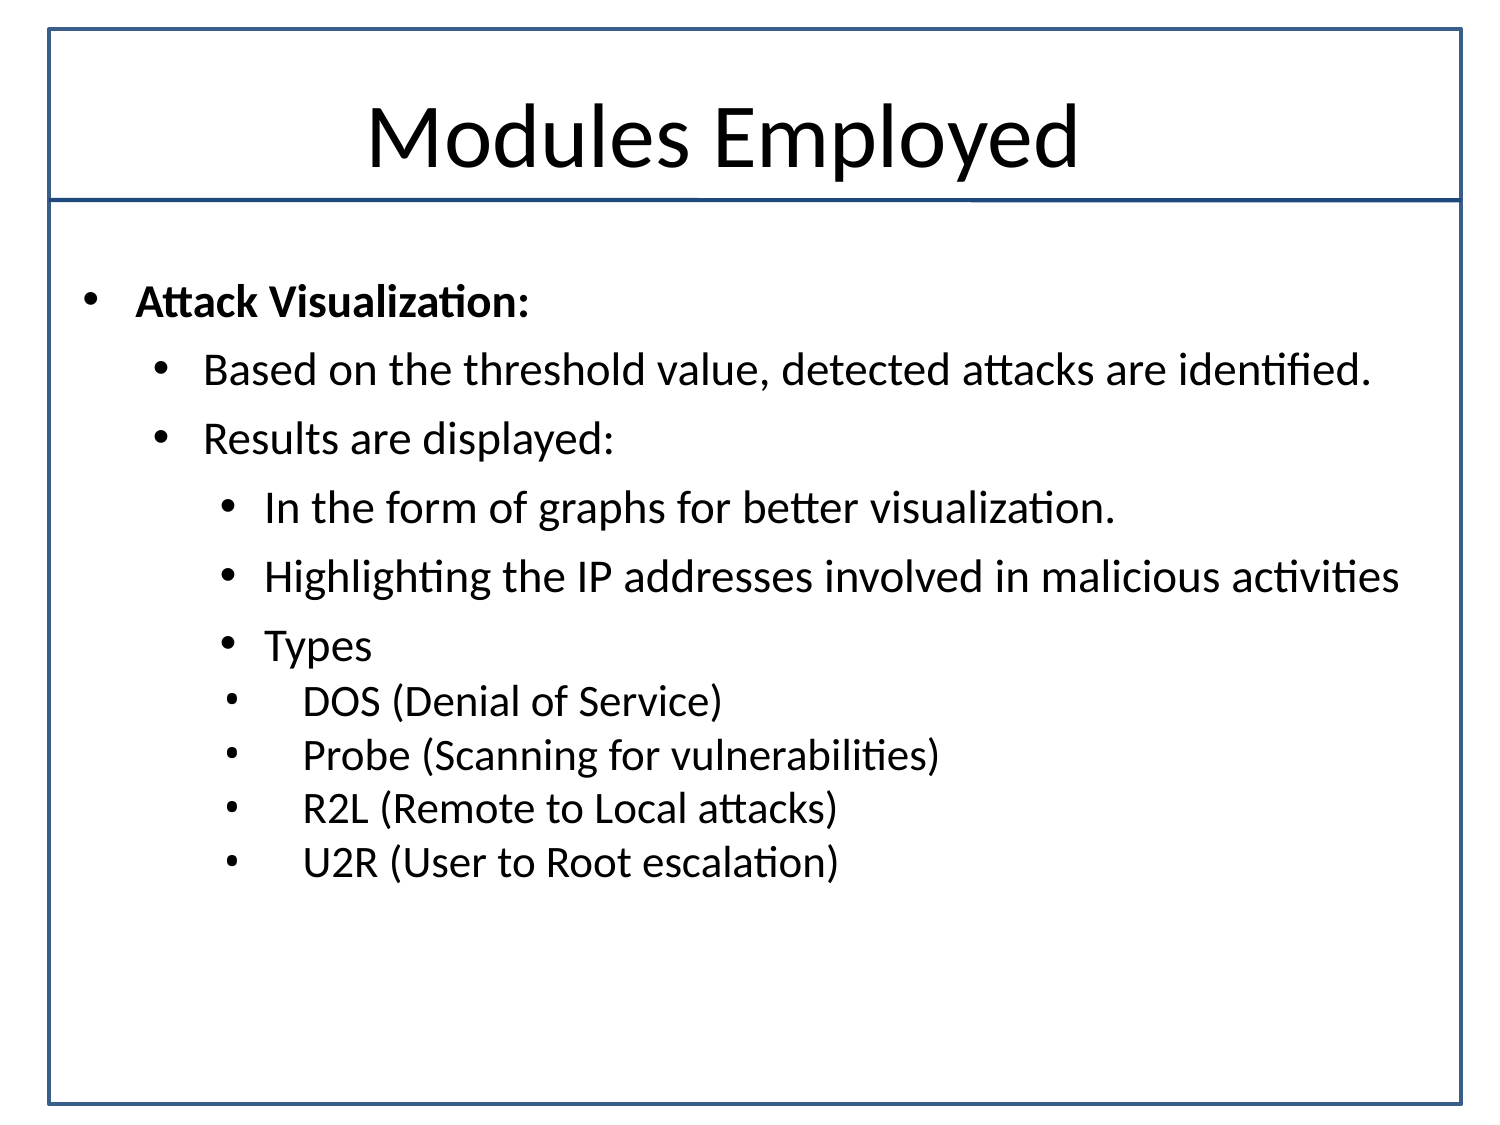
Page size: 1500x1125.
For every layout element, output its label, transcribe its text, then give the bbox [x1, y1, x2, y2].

title Modules Employed [48, 36, 1400, 226]
list Attack Visualization: Based on the threshold value, detected attacks are identified. Results are displayed: In the form of graphs for better visualization. Highlighting the IP addresses involved in malicious activities Types DOS (Denial of Service) Probe (Scanning for vulnerabilities) R2L (Remote to Local attacks) U2R (User to Root escalation) [74, 261, 1426, 1006]
